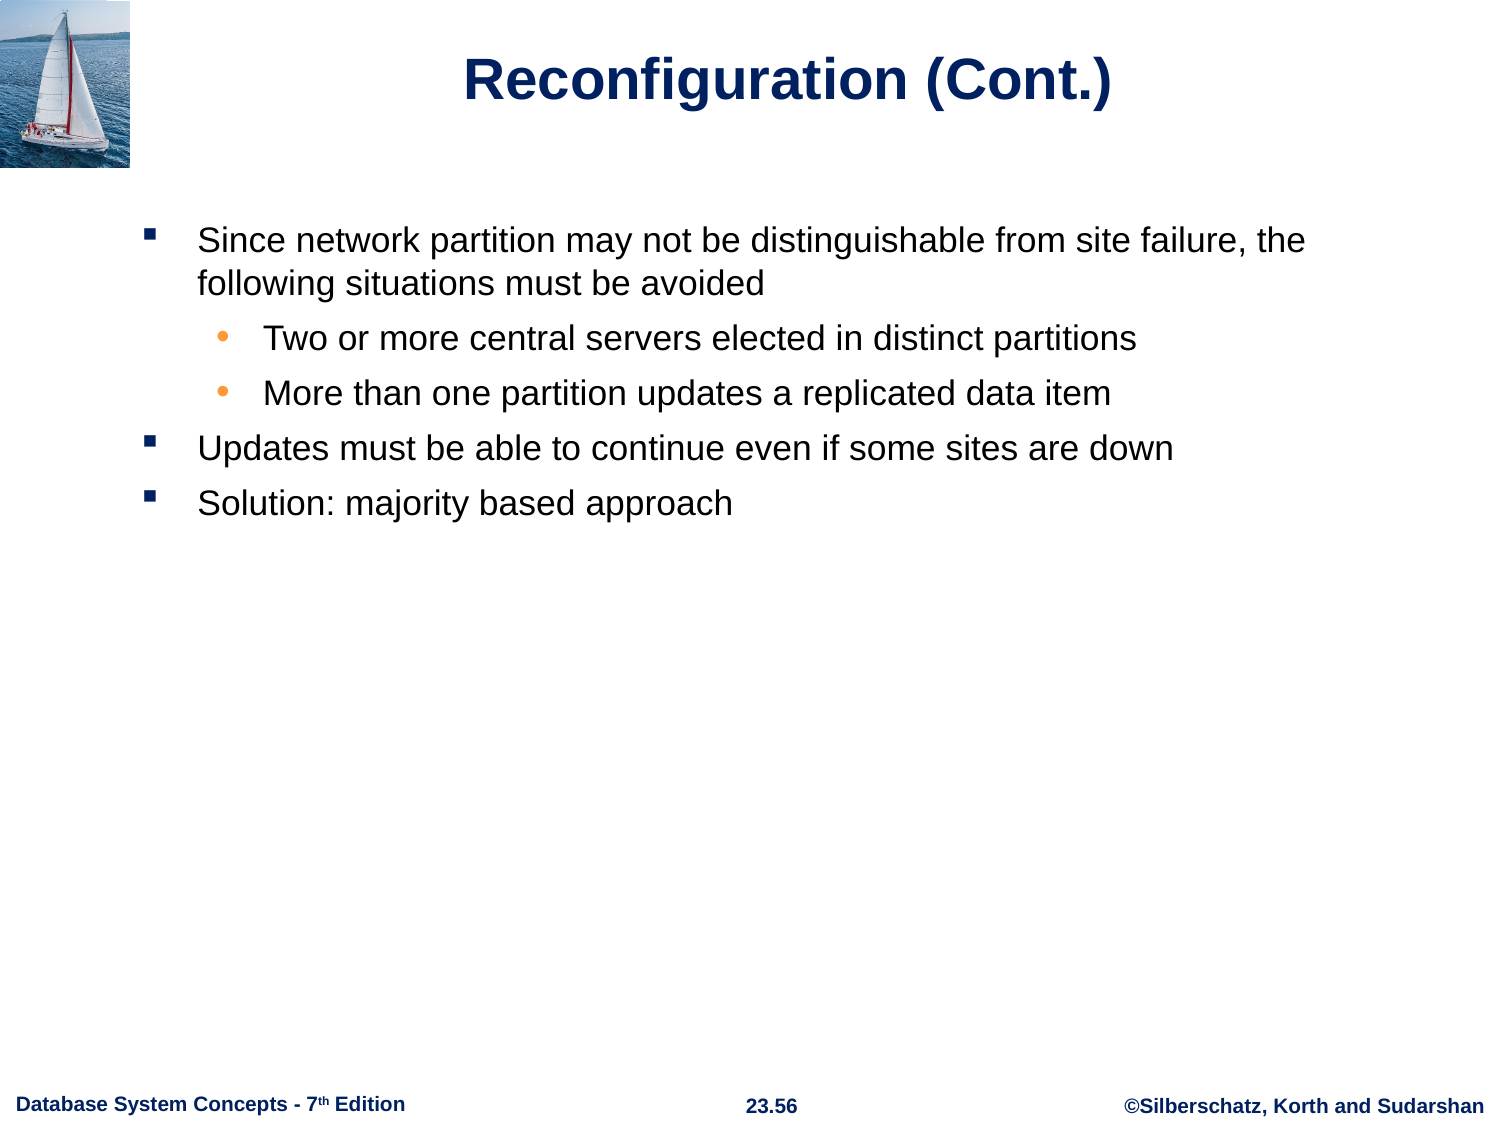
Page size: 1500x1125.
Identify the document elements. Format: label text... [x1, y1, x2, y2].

title Reconfiguration (Cont.) [125, 18, 1452, 120]
list Since network partition may not be distinguishable from site failure, the following situations must be avoided Two or more central servers elected in distinct partitions More than one partition updates a replicated data item Updates must be able to continue even if some sites are down Solution: majority based approach [126, 210, 1378, 906]
picture [0, 0, 130, 168]
